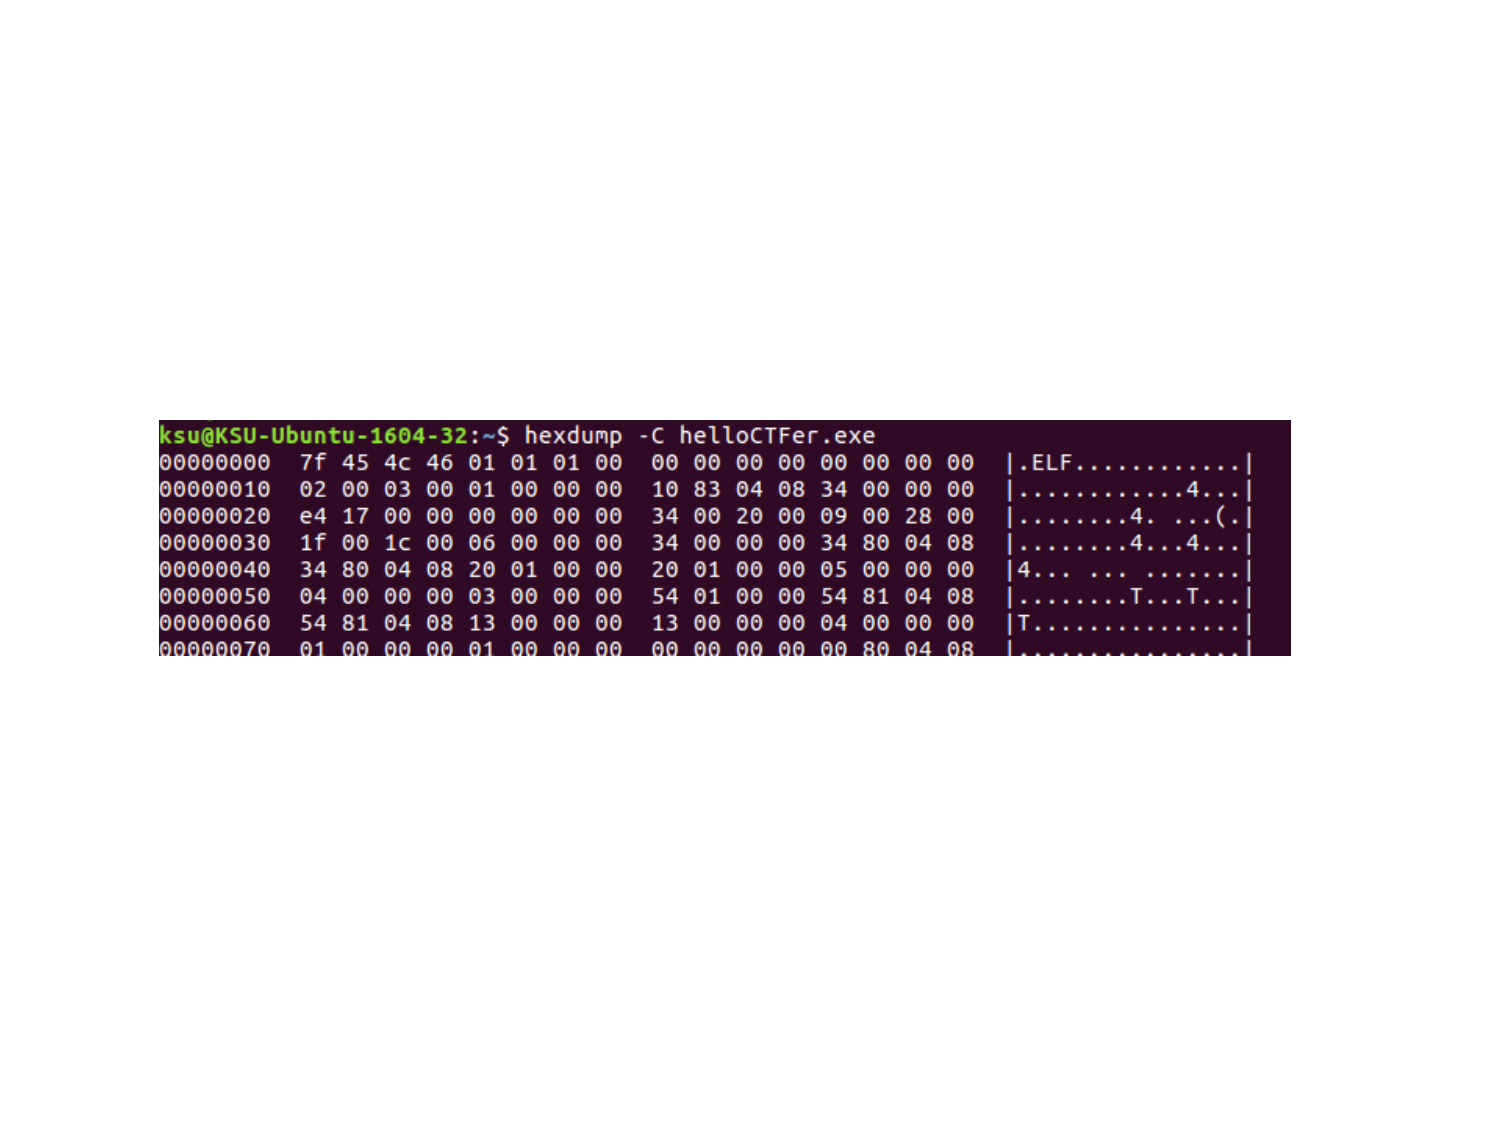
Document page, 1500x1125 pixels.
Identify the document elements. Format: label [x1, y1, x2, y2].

picture [159, 420, 1291, 656]
